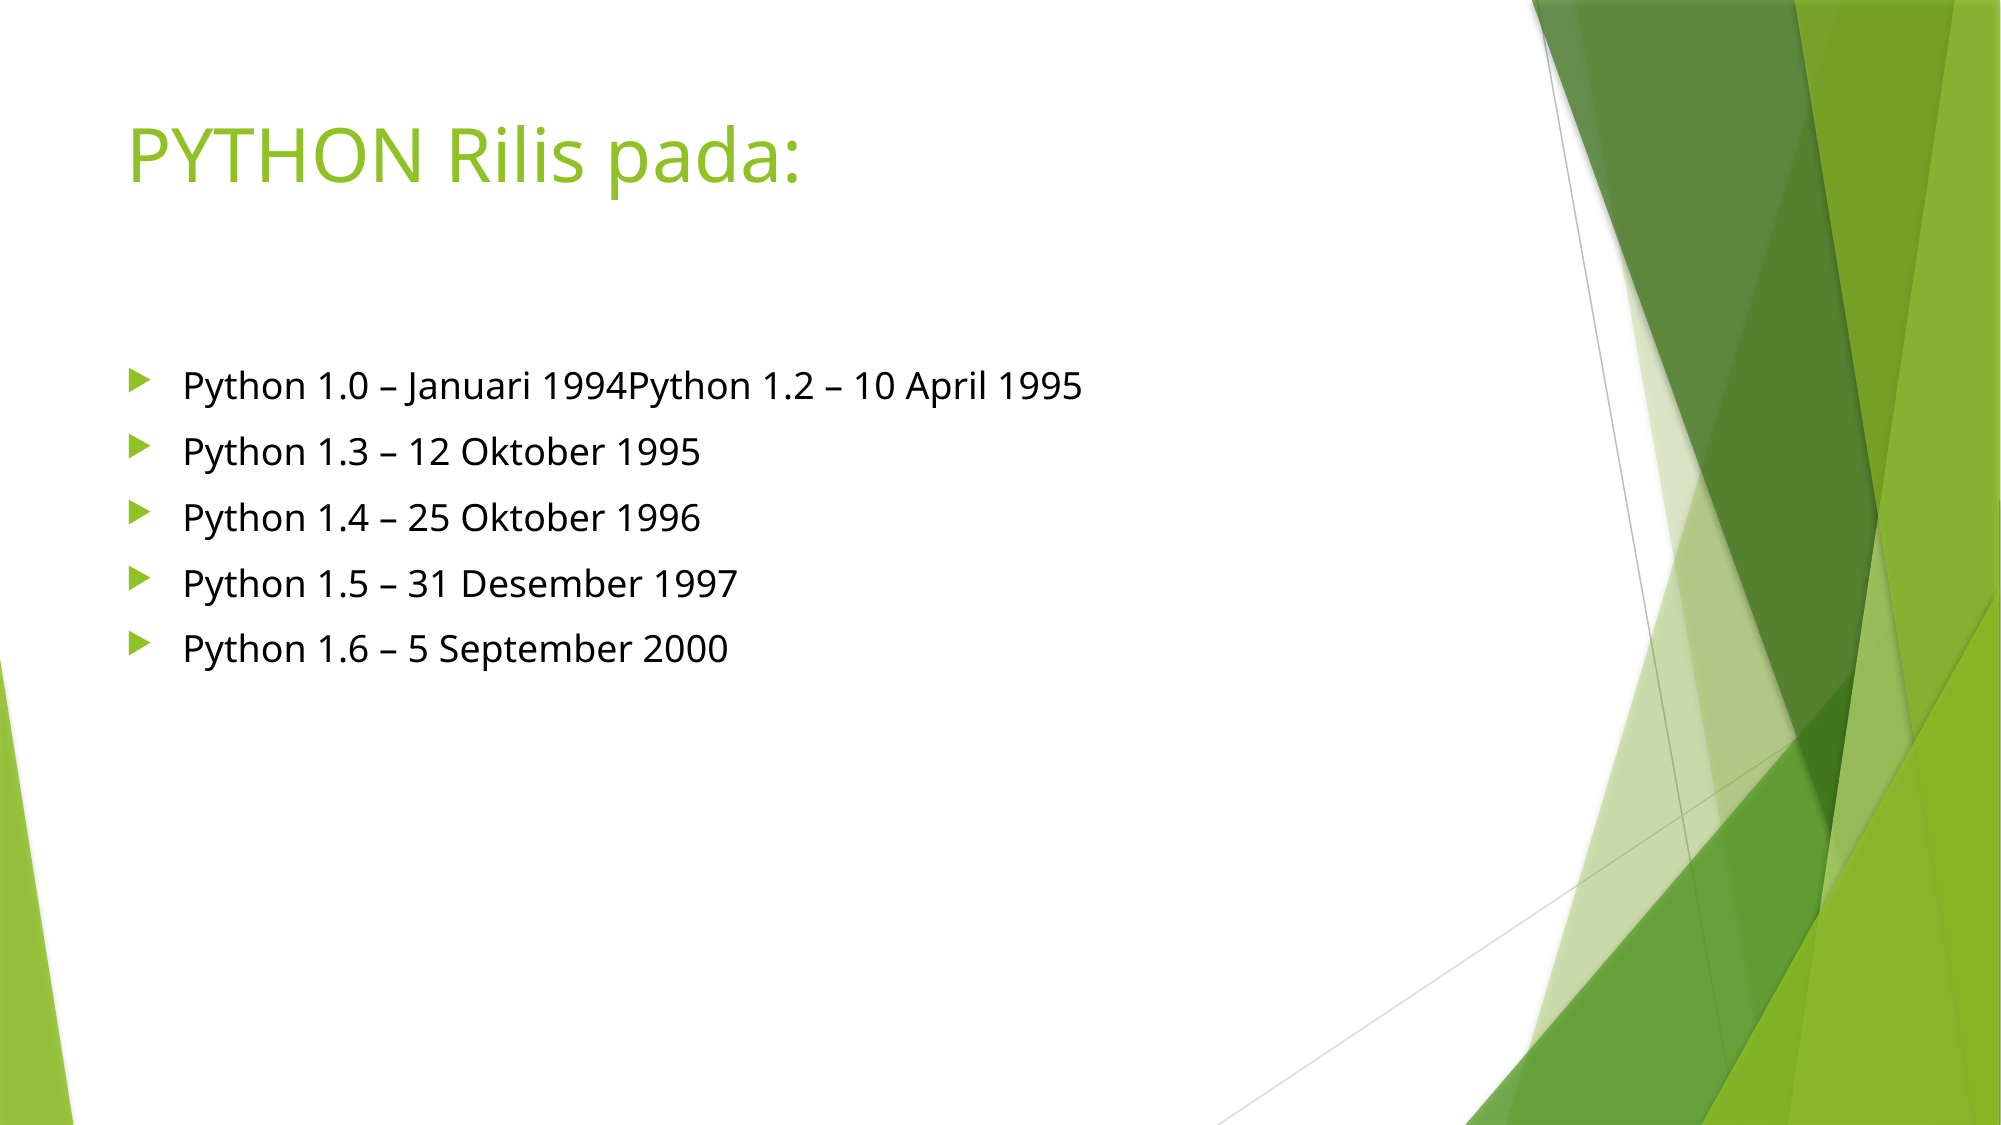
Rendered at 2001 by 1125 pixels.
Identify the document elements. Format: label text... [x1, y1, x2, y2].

list Python 1.0 – Januari 1994Python 1.2 – 10 April 1995 Python 1.3 – 12 Oktober 1995 Python 1.4 – 25 Oktober 1996 Python 1.5 – 31 Desember 1997 Python 1.6 – 5 September 2000 [111, 354, 1522, 992]
title PYTHON Rilis pada: [111, 99, 1522, 317]
